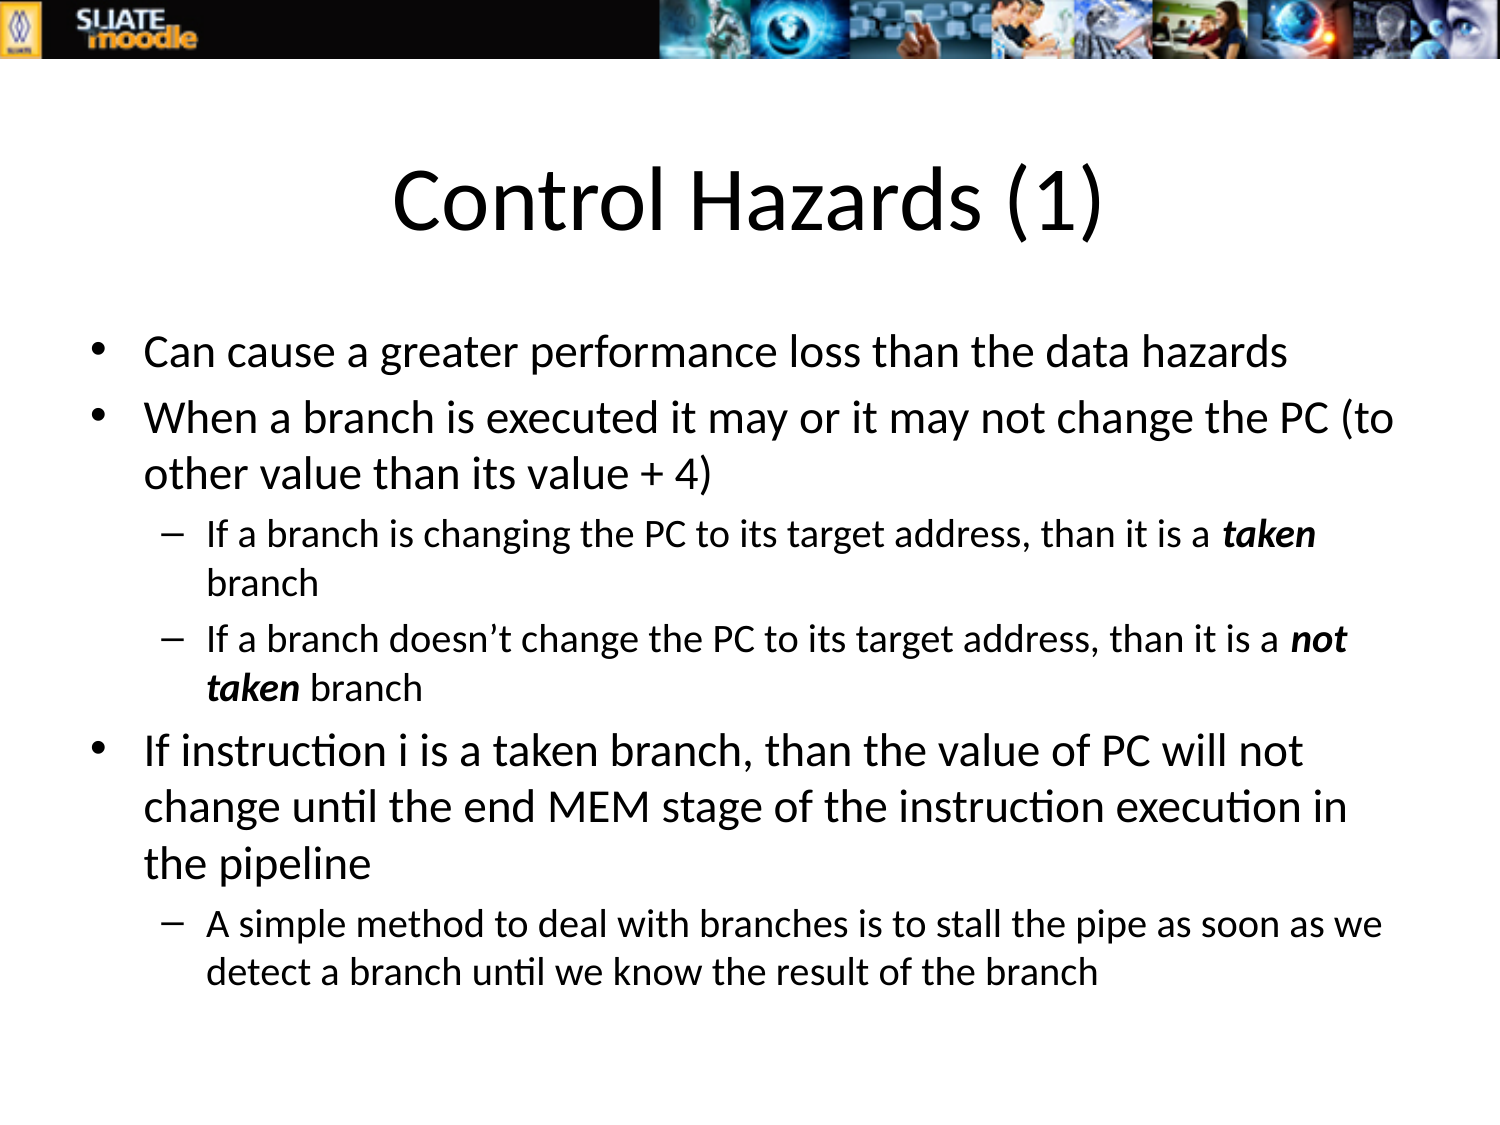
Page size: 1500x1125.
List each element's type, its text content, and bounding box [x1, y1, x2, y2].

picture [0, 0, 1500, 59]
list Can cause a greater performance loss than the data hazards When a branch is executed it may or it may not change the PC (to other value than its value + 4) If a branch is changing the PC to its target address, than it is a taken branch If a branch doesn’t change the PC to its target address, than it is a not taken branch If instruction i is a taken branch, than the value of PC will not change until the end MEM stage of the instruction execution in the pipeline A simple method to deal with branches is to stall the pipe as soon as we detect a branch until we know the result of the branch [75, 312, 1425, 1005]
title Control Hazards (1) [75, 99, 1425, 288]
